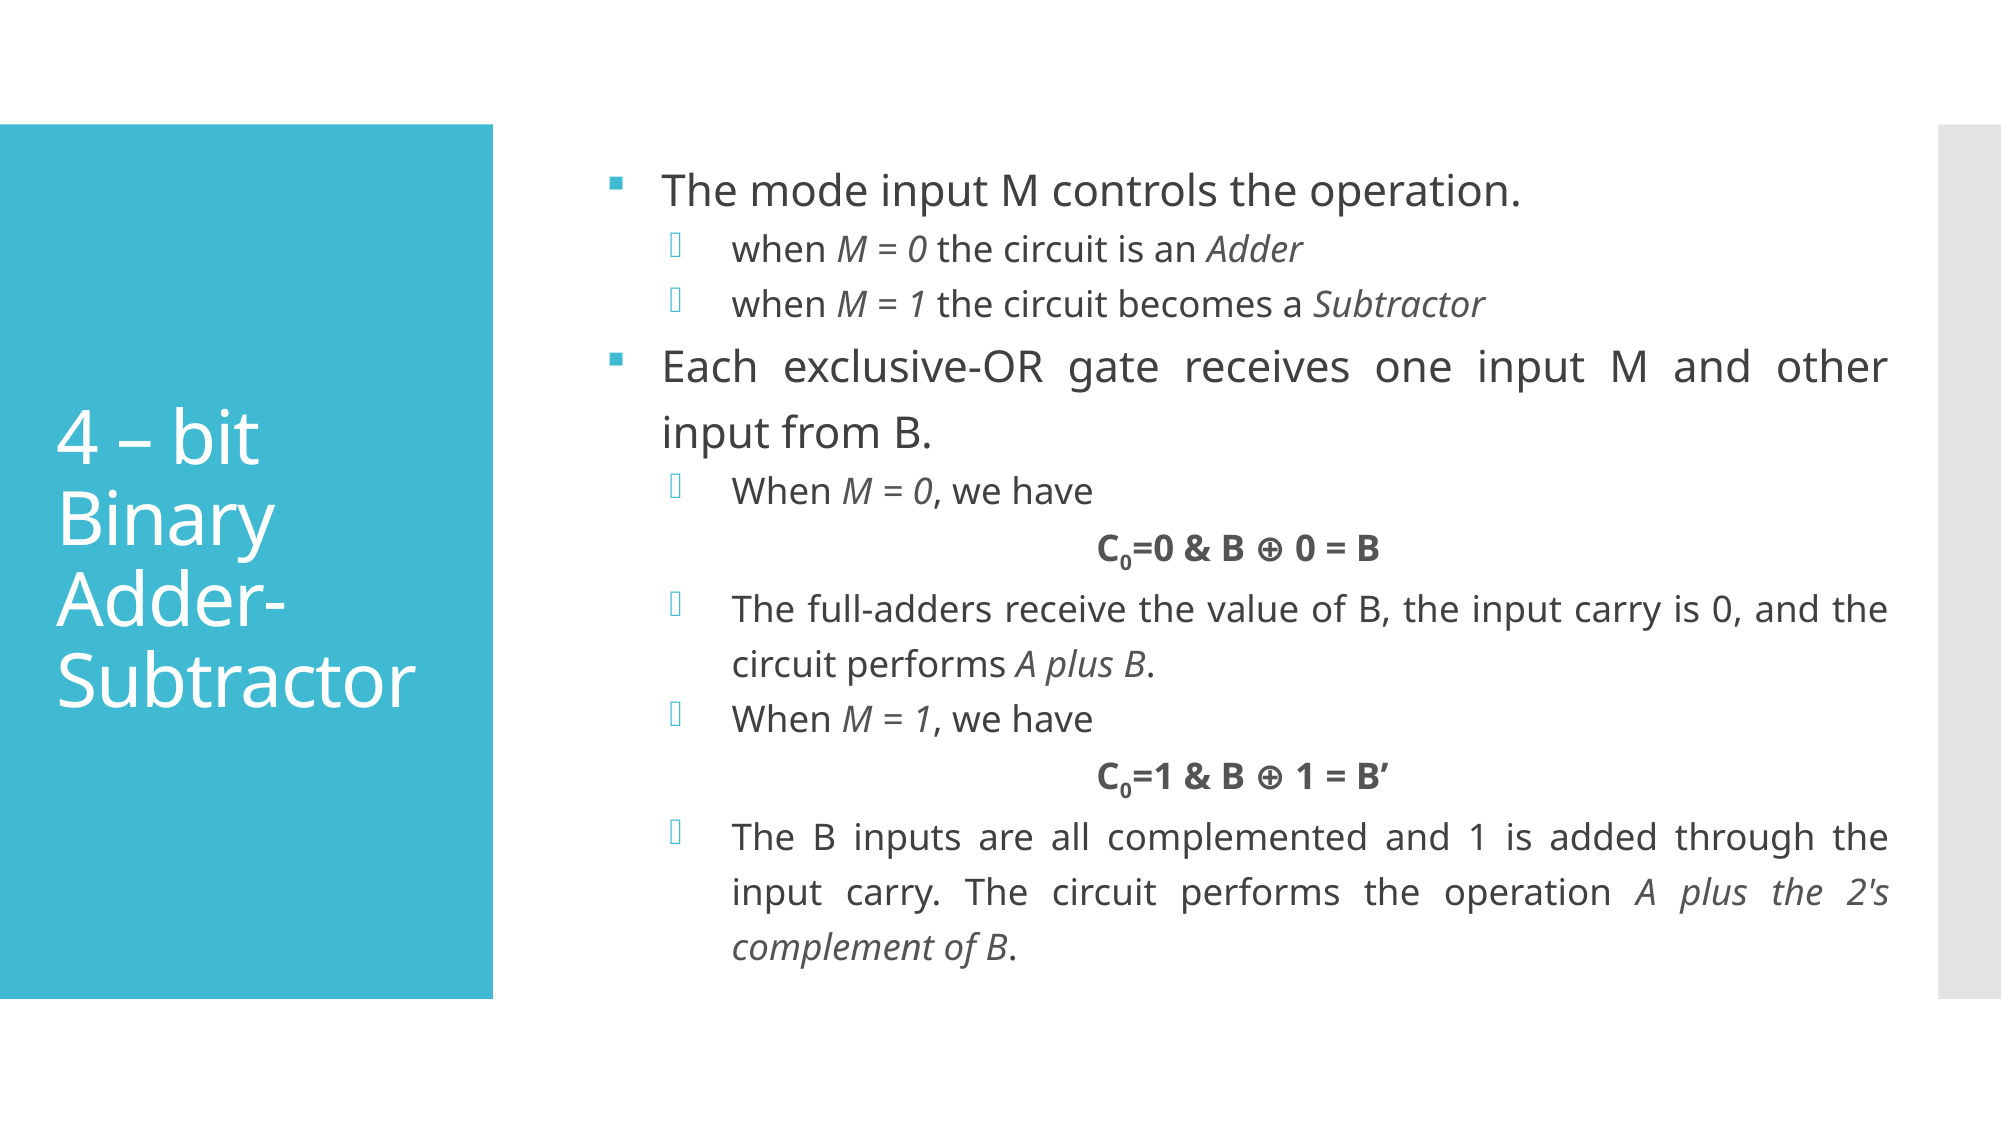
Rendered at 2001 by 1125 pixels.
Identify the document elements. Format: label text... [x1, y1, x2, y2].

list The mode input M controls the operation. when M = 0 the circuit is an Adder when M = 1 the circuit becomes a Subtractor Each exclusive-OR gate receives one input M and other input from B. When M = 0, we have C0=0 & B ⊕ 0 = B The full-adders receive the value of B, the input carry is 0, and the circuit performs A plus B. When M = 1, we have C0=1 & B ⊕ 1 = B’ The B inputs are all complemented and 1 is added through the input carry. The circuit performs the operation A plus the 2's complement of B. [591, 141, 1906, 982]
title 4 – bit Binary Adder-Subtractor [41, 184, 454, 940]
